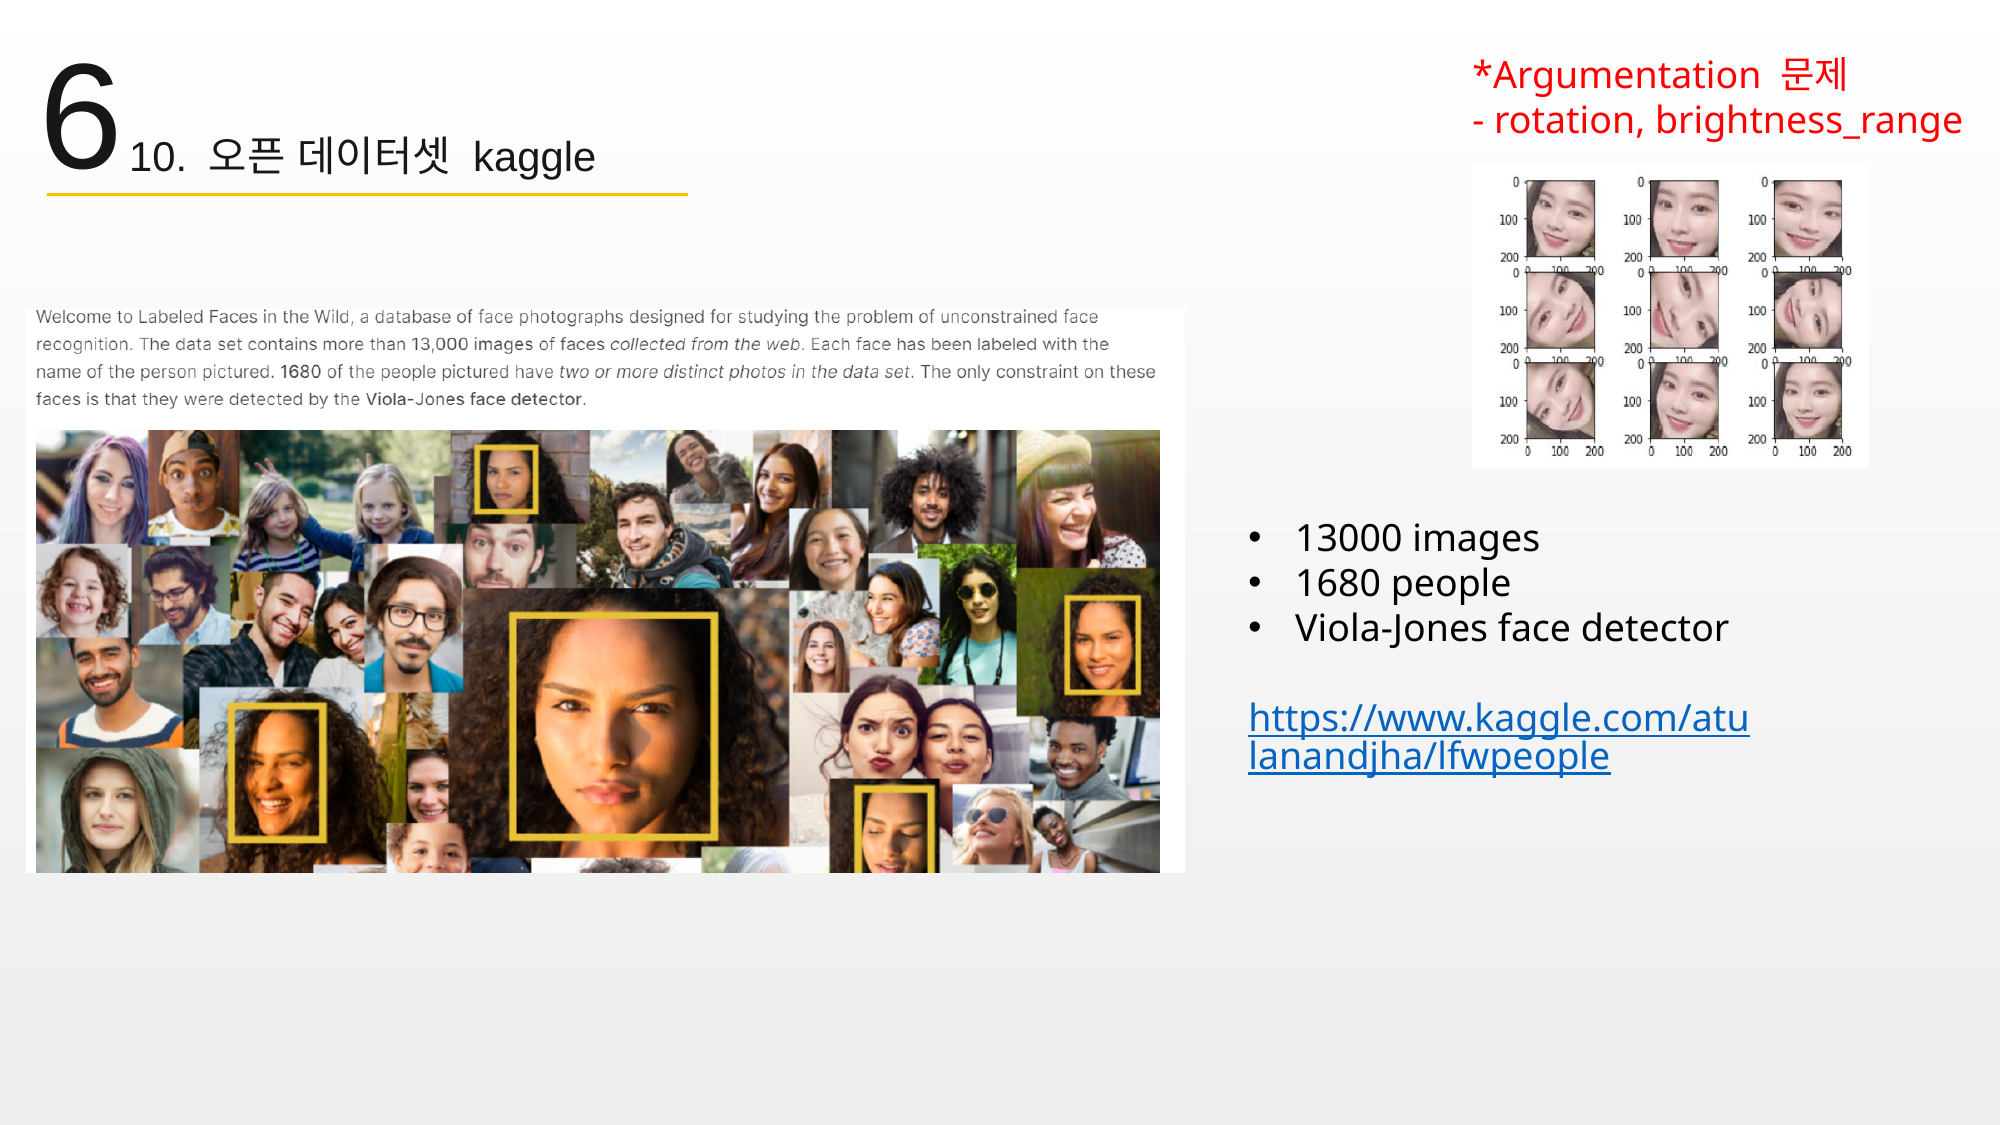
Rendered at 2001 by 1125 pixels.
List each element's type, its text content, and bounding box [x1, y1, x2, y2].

picture [1472, 163, 1869, 468]
text_box *Argumentation 문제 - rotation, brightness_range [1457, 43, 2000, 149]
picture [26, 309, 1185, 873]
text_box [26, 10, 732, 208]
text_box 13000 images 1680 people Viola-Jones face detector https://www.kaggle.com/atulanandjha/lfwpeople [1233, 506, 1774, 798]
